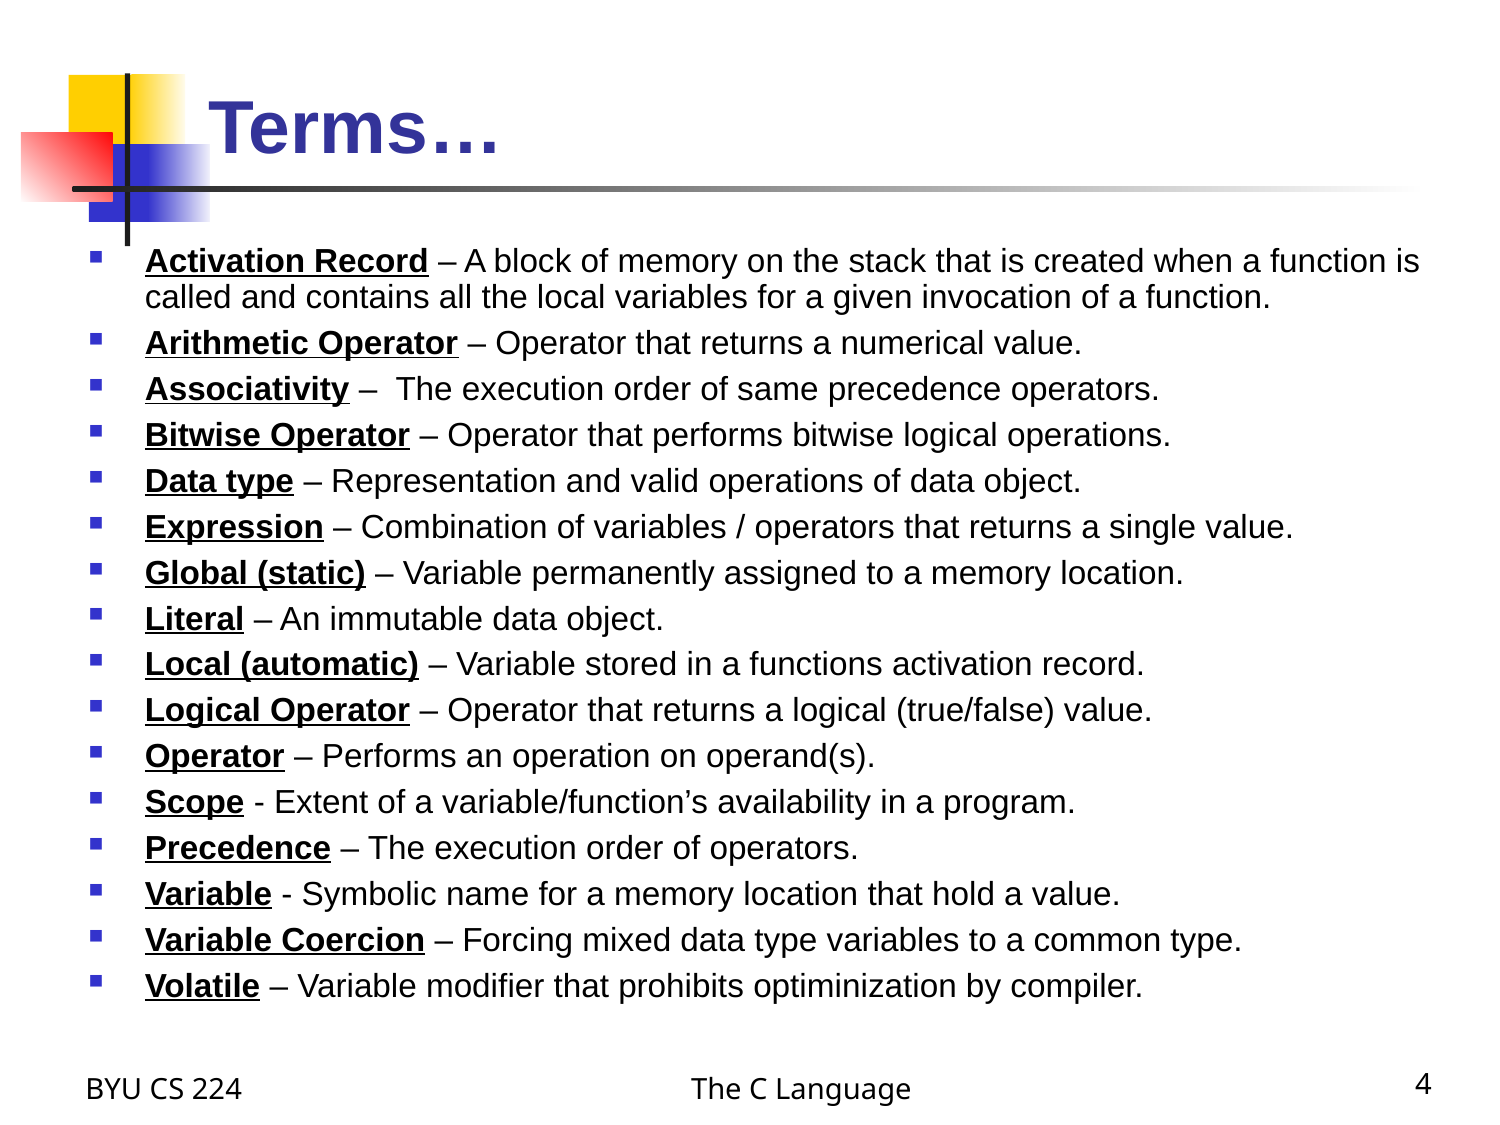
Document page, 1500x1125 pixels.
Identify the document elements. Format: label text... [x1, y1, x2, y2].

list Activation Record – A block of memory on the stack that is created when a function is called and contains all the local variables for a given invocation of a function. Arithmetic Operator – Operator that returns a numerical value. Associativity – The execution order of same precedence operators. Bitwise Operator – Operator that performs bitwise logical operations. Data type – Representation and valid operations of data object. Expression – Combination of variables / operators that returns a single value. Global (static) – Variable permanently assigned to a memory location. Literal – An immutable data object. Local (automatic) – Variable stored in a functions activation record. Logical Operator – Operator that returns a logical (true/false) value. Operator – Performs an operation on operand(s). Scope - Extent of a variable/function’s availability in a program. Precedence – The execution order of operators. Variable - Symbolic name for a memory location that hold a value. Variable Coercion – Forcing mixed data type variables to a common type. Volatile – Variable modifier that prohibits optiminization by compiler. [73, 236, 1475, 1079]
slide_number BYU CS 224 [70, 1037, 383, 1113]
footer The C Language [416, 1037, 1134, 1113]
title Terms… [193, 34, 1472, 177]
slide_number 4 [1134, 1037, 1447, 1113]
